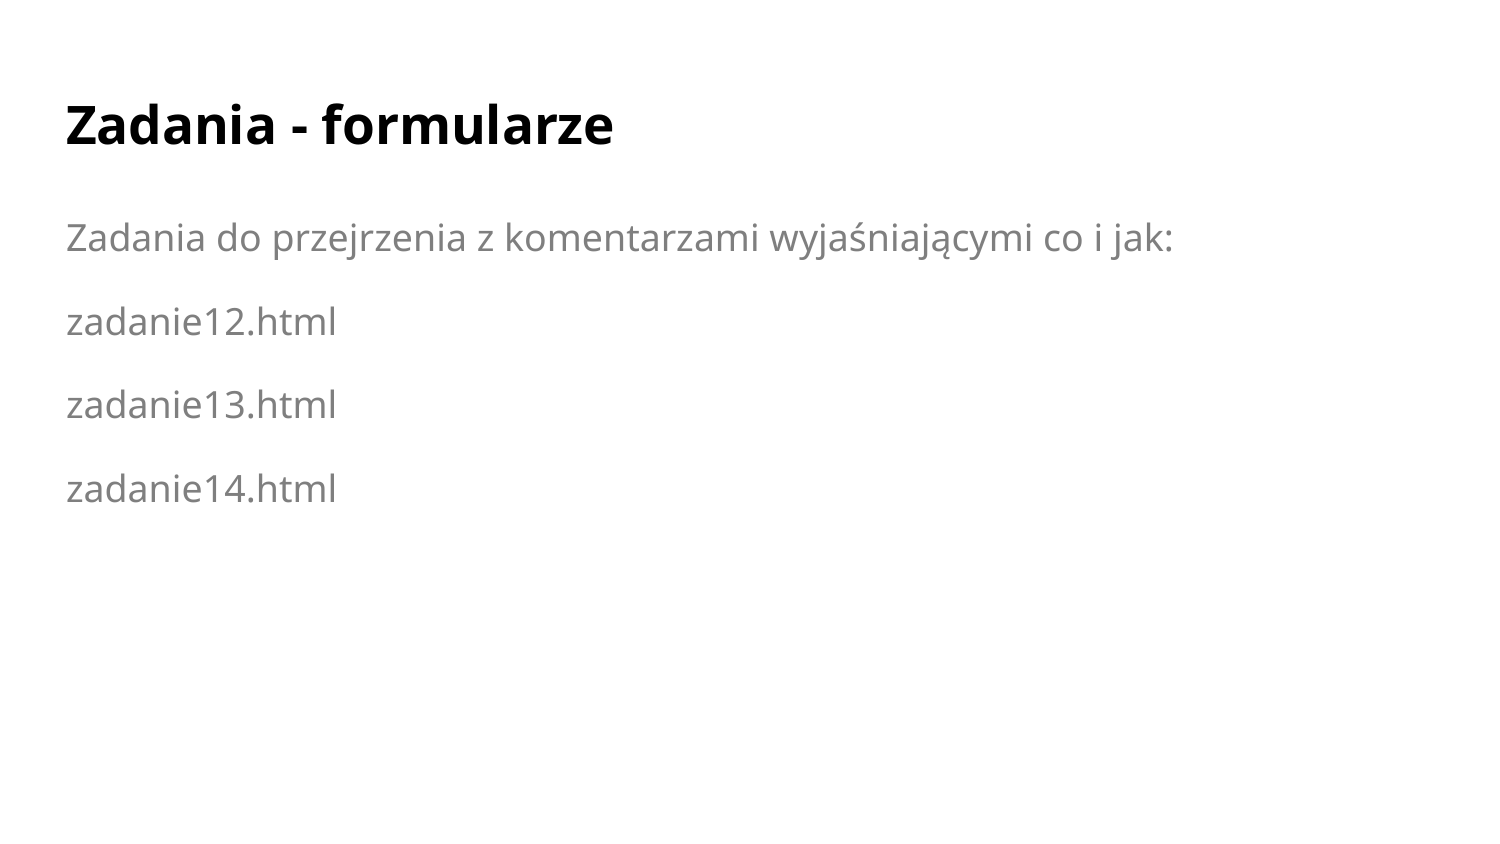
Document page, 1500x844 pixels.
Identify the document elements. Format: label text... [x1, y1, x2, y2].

list Zadania do przejrzenia z komentarzami wyjaśniającymi co i jak: zadanie12.html zadanie13.html zadanie14.html [51, 189, 1449, 750]
title Zadania - formularze [51, 72, 1449, 176]
